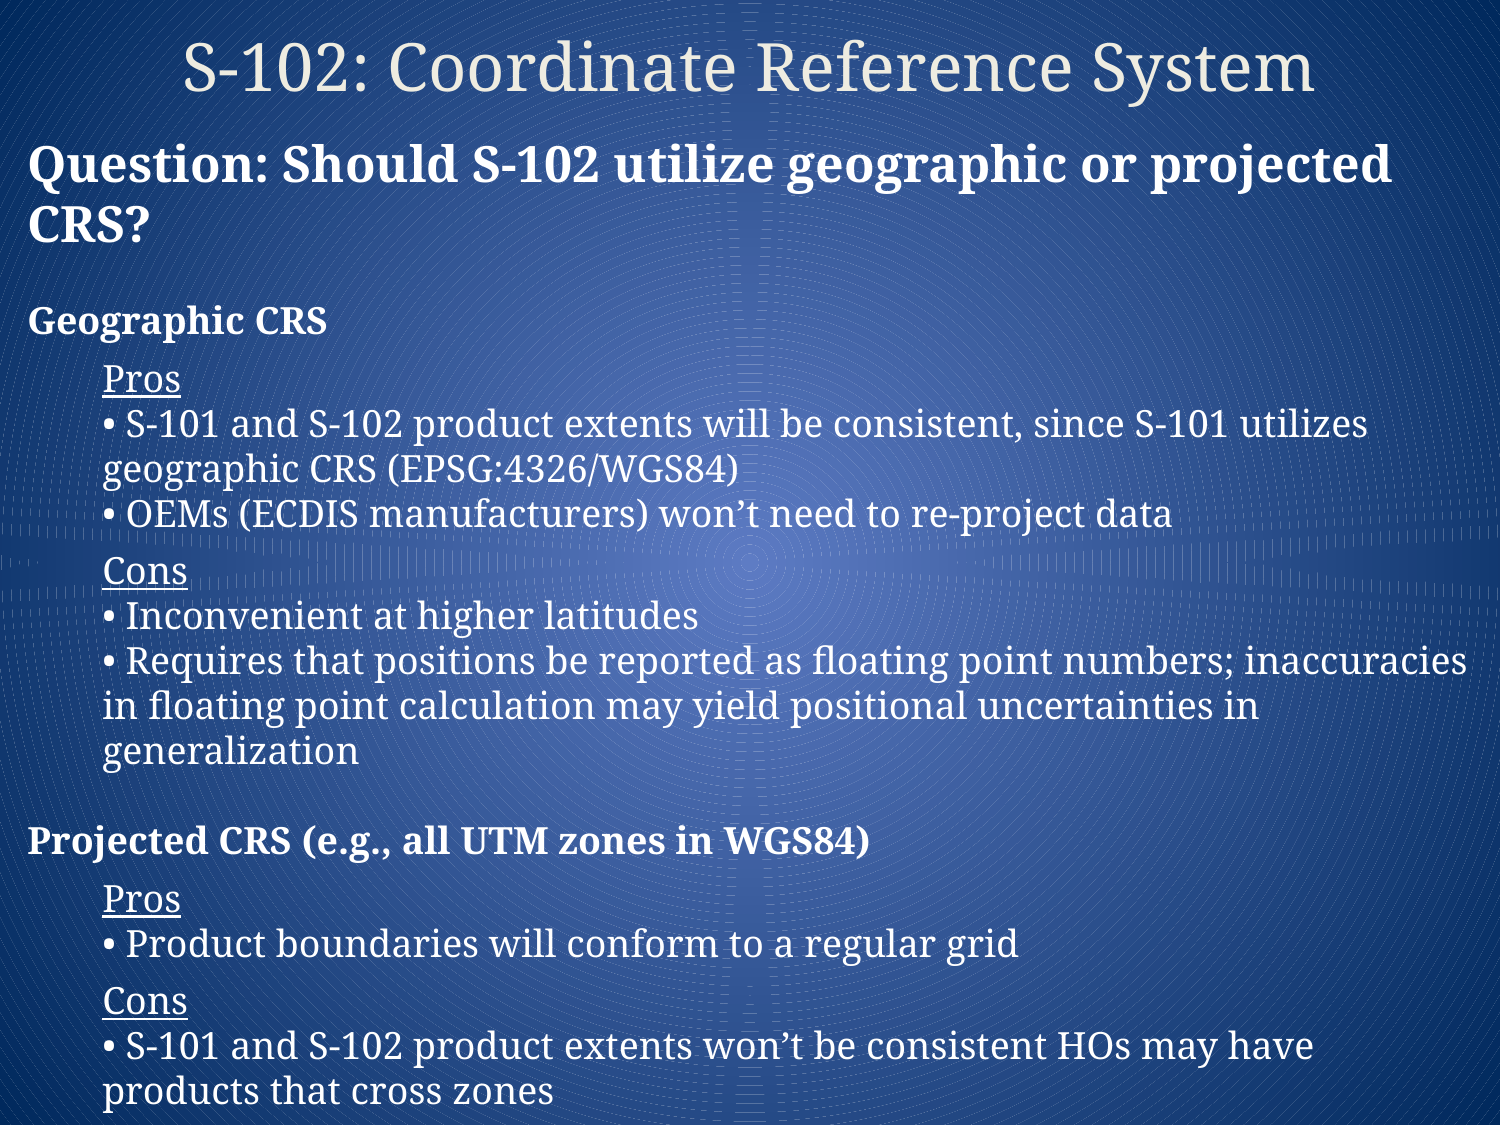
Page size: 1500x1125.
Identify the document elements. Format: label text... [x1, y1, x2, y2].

text_box Question: Should S-102 utilize geographic or projected CRS? Geographic CRS Pros • S-101 and S-102 product extents will be consistent, since S-101 utilizes geographic CRS (EPSG:4326/WGS84) • OEMs (ECDIS manufacturers) won’t need to re-project data Cons • Inconvenient at higher latitudes • Requires that positions be reported as floating point numbers; inaccuracies in floating point calculation may yield positional uncertainties in generalization Projected CRS (e.g., all UTM zones in WGS84) Pros • Product boundaries will conform to a regular grid Cons • S-101 and S-102 product extents won’t be consistent HOs may have products that cross zones [12, 124, 1488, 1120]
text_box S-102: Coordinate Reference System [0, 0, 1500, 130]
